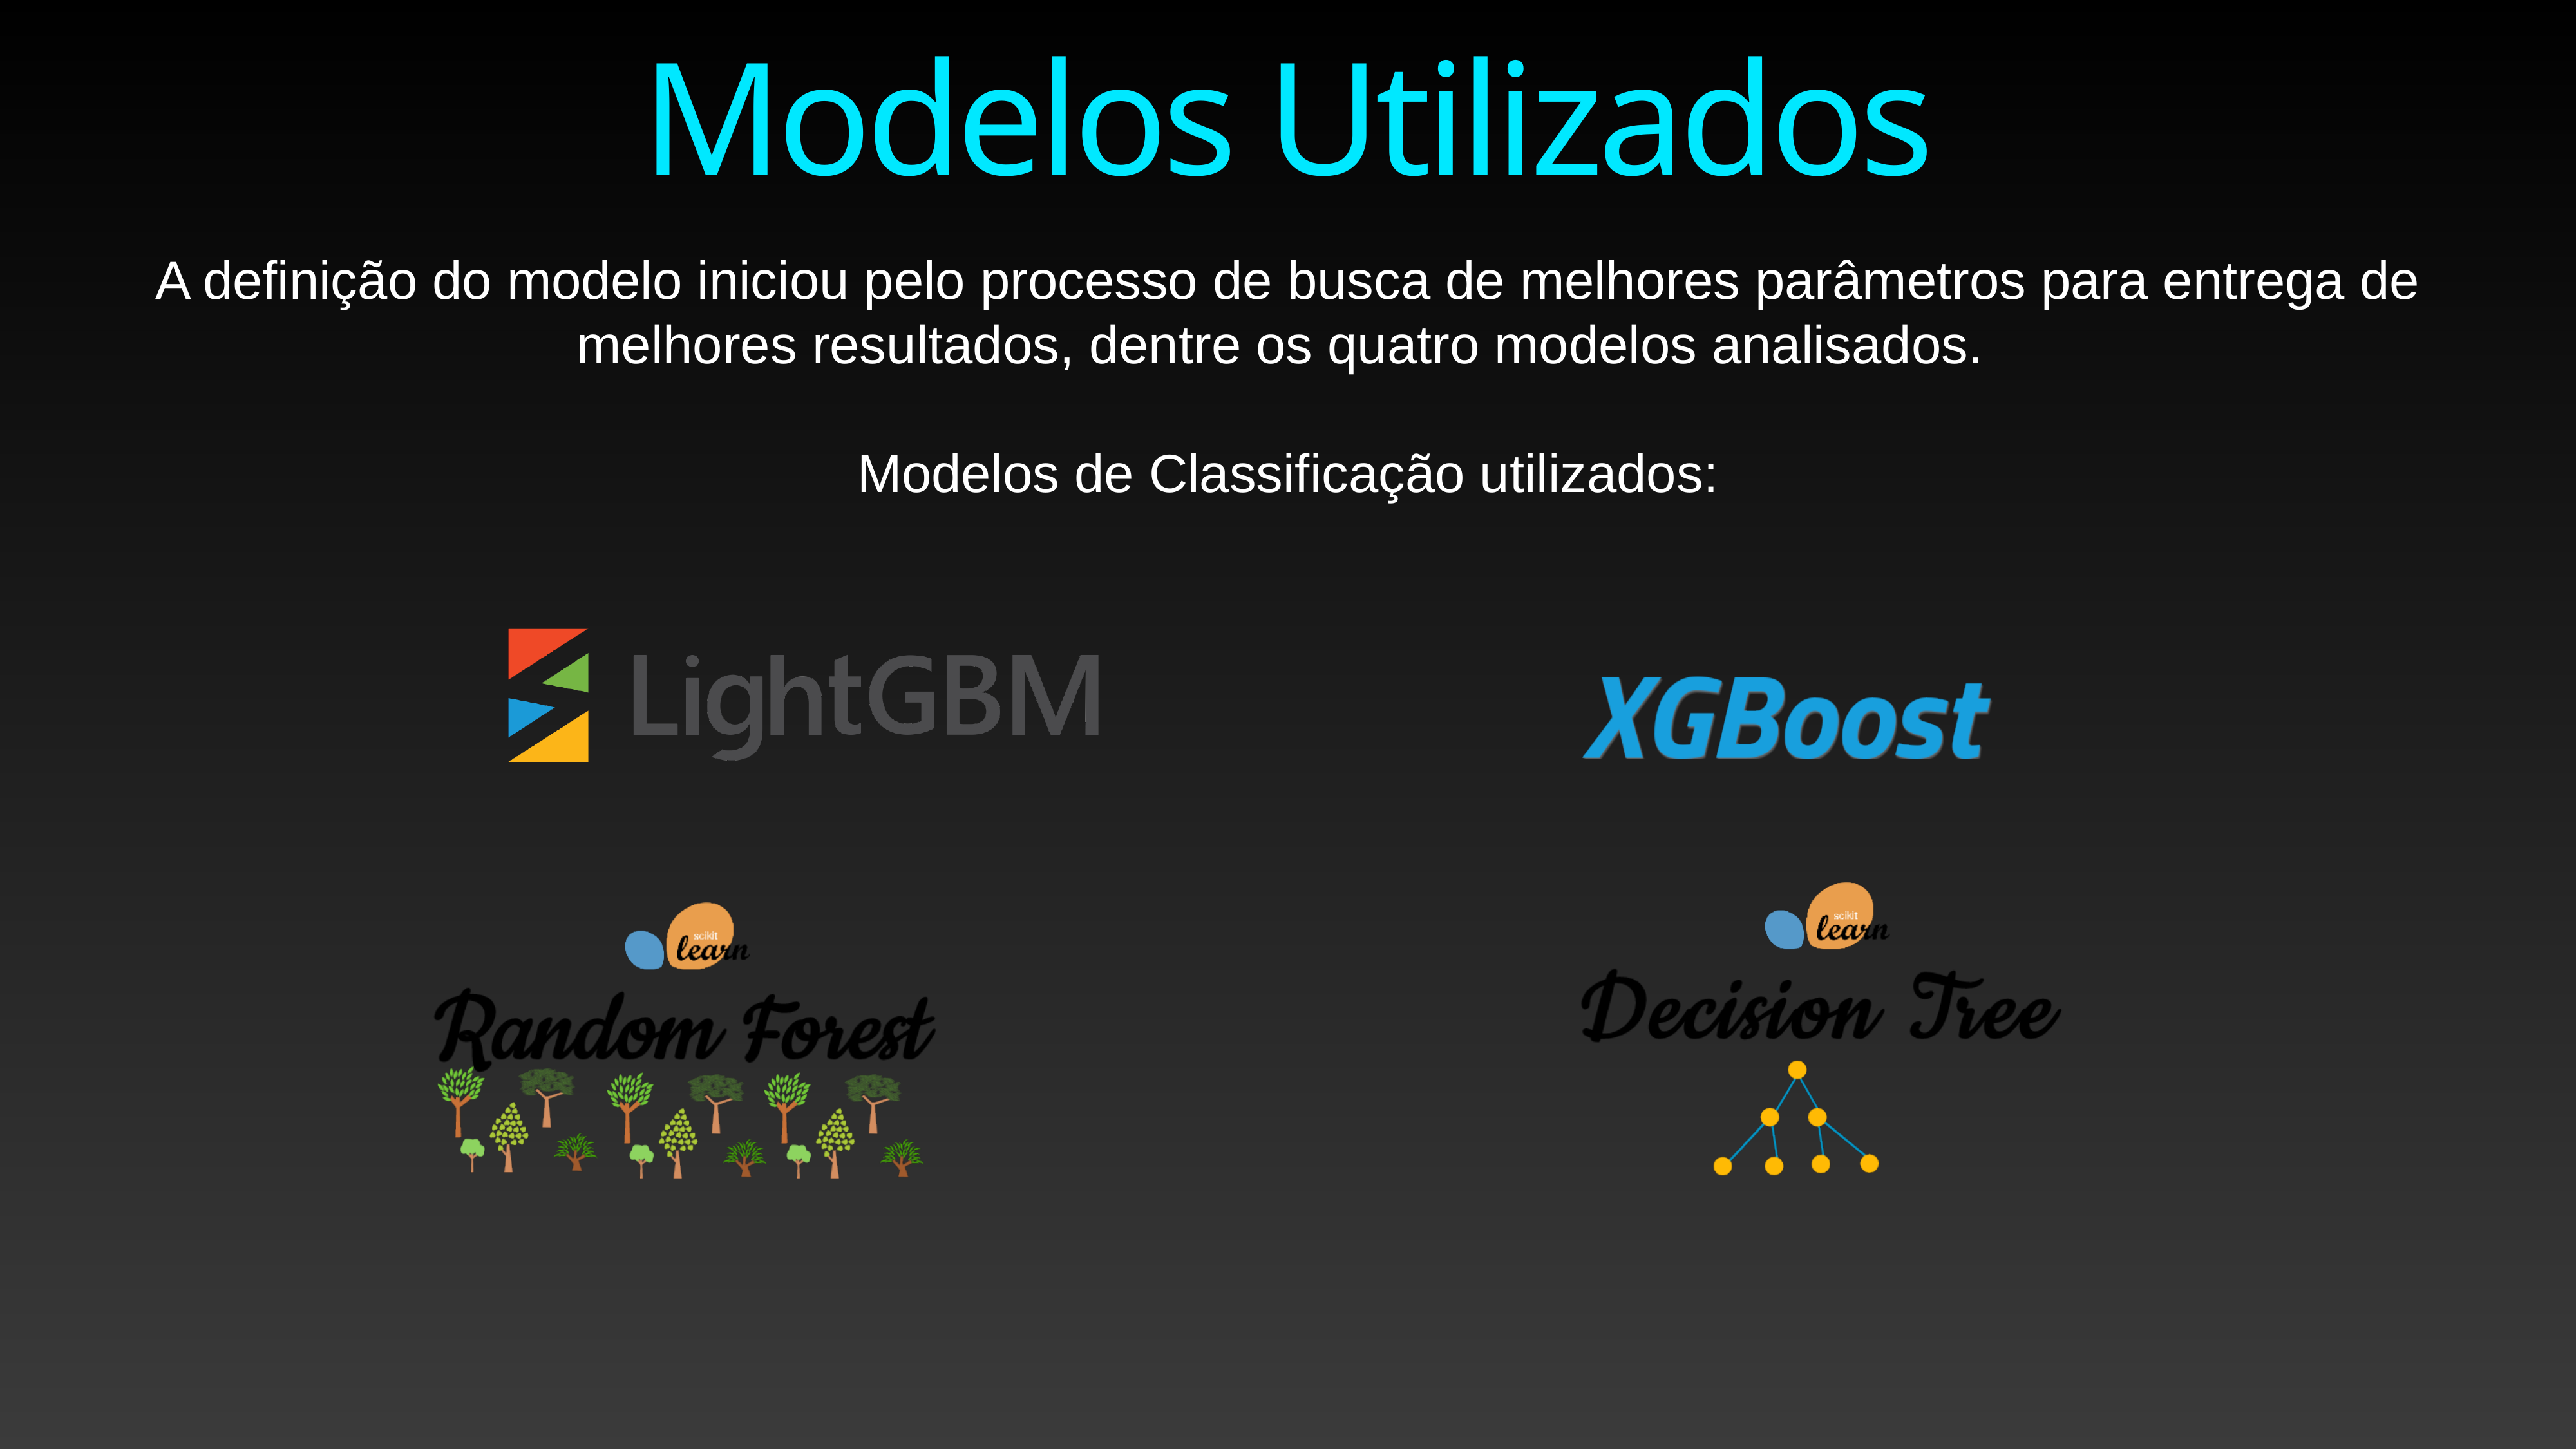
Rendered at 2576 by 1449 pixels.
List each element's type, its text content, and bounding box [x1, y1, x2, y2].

picture [395, 879, 980, 1196]
text_box Modelos Utilizados [134, 0, 2442, 214]
list A definição do modelo iniciou pelo processo de busca de melhores parâmetros para entrega de melhores resultados, dentre os quatro modelos analisados. Modelos de Classificação utilizados: [120, 240, 2456, 1361]
picture [1424, 516, 2149, 1196]
picture [492, 537, 1118, 851]
